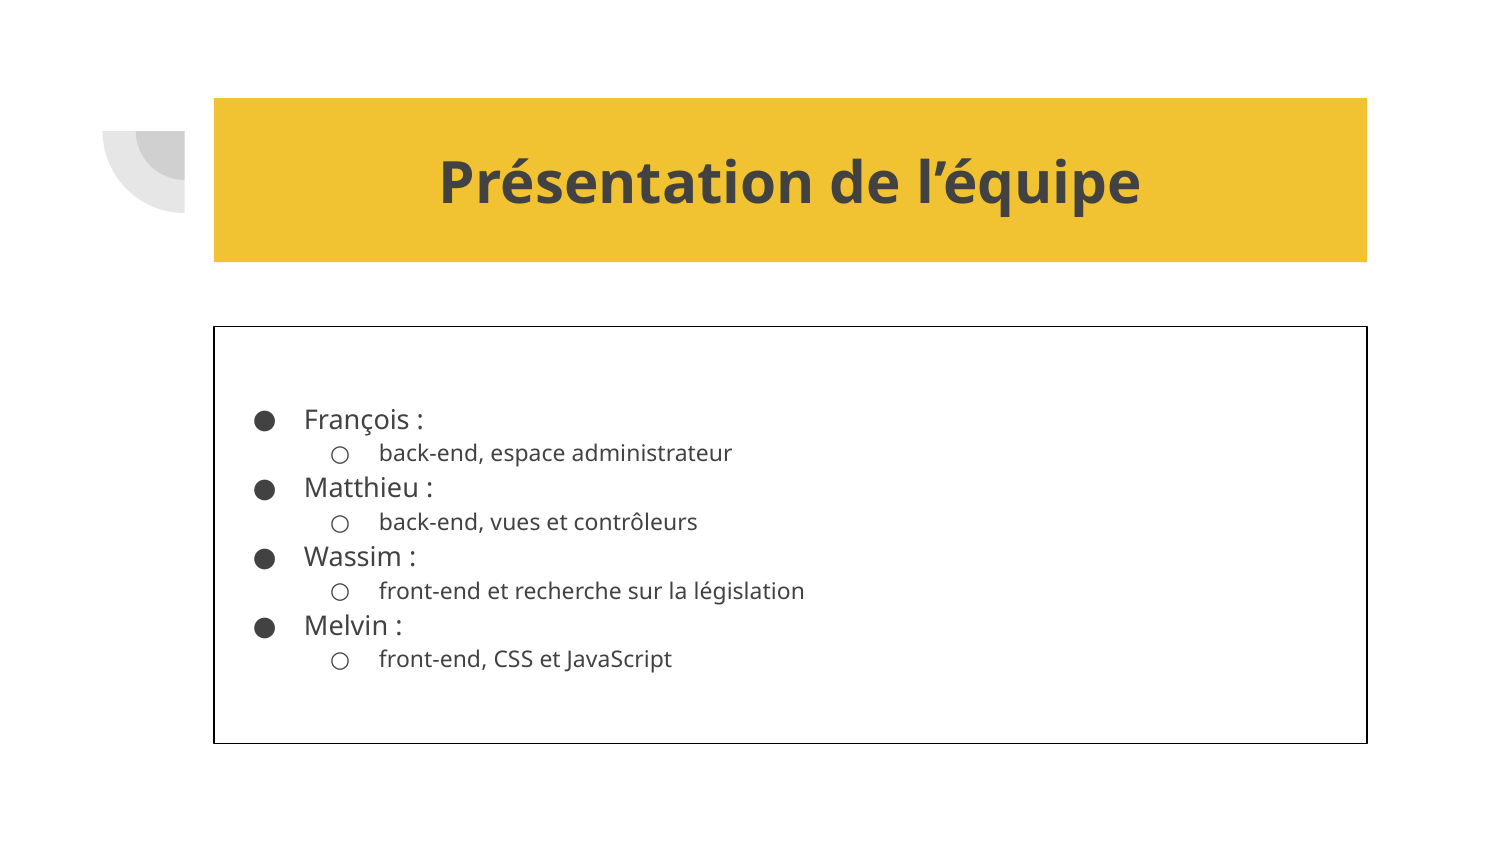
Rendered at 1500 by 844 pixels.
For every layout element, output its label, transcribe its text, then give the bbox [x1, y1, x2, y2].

title Présentation de l’équipe [213, 98, 1368, 263]
list François : back-end, espace administrateur Matthieu : back-end, vues et contrôleurs Wassim : front-end et recherche sur la législation Melvin : front-end, CSS et JavaScript [213, 326, 1368, 744]
